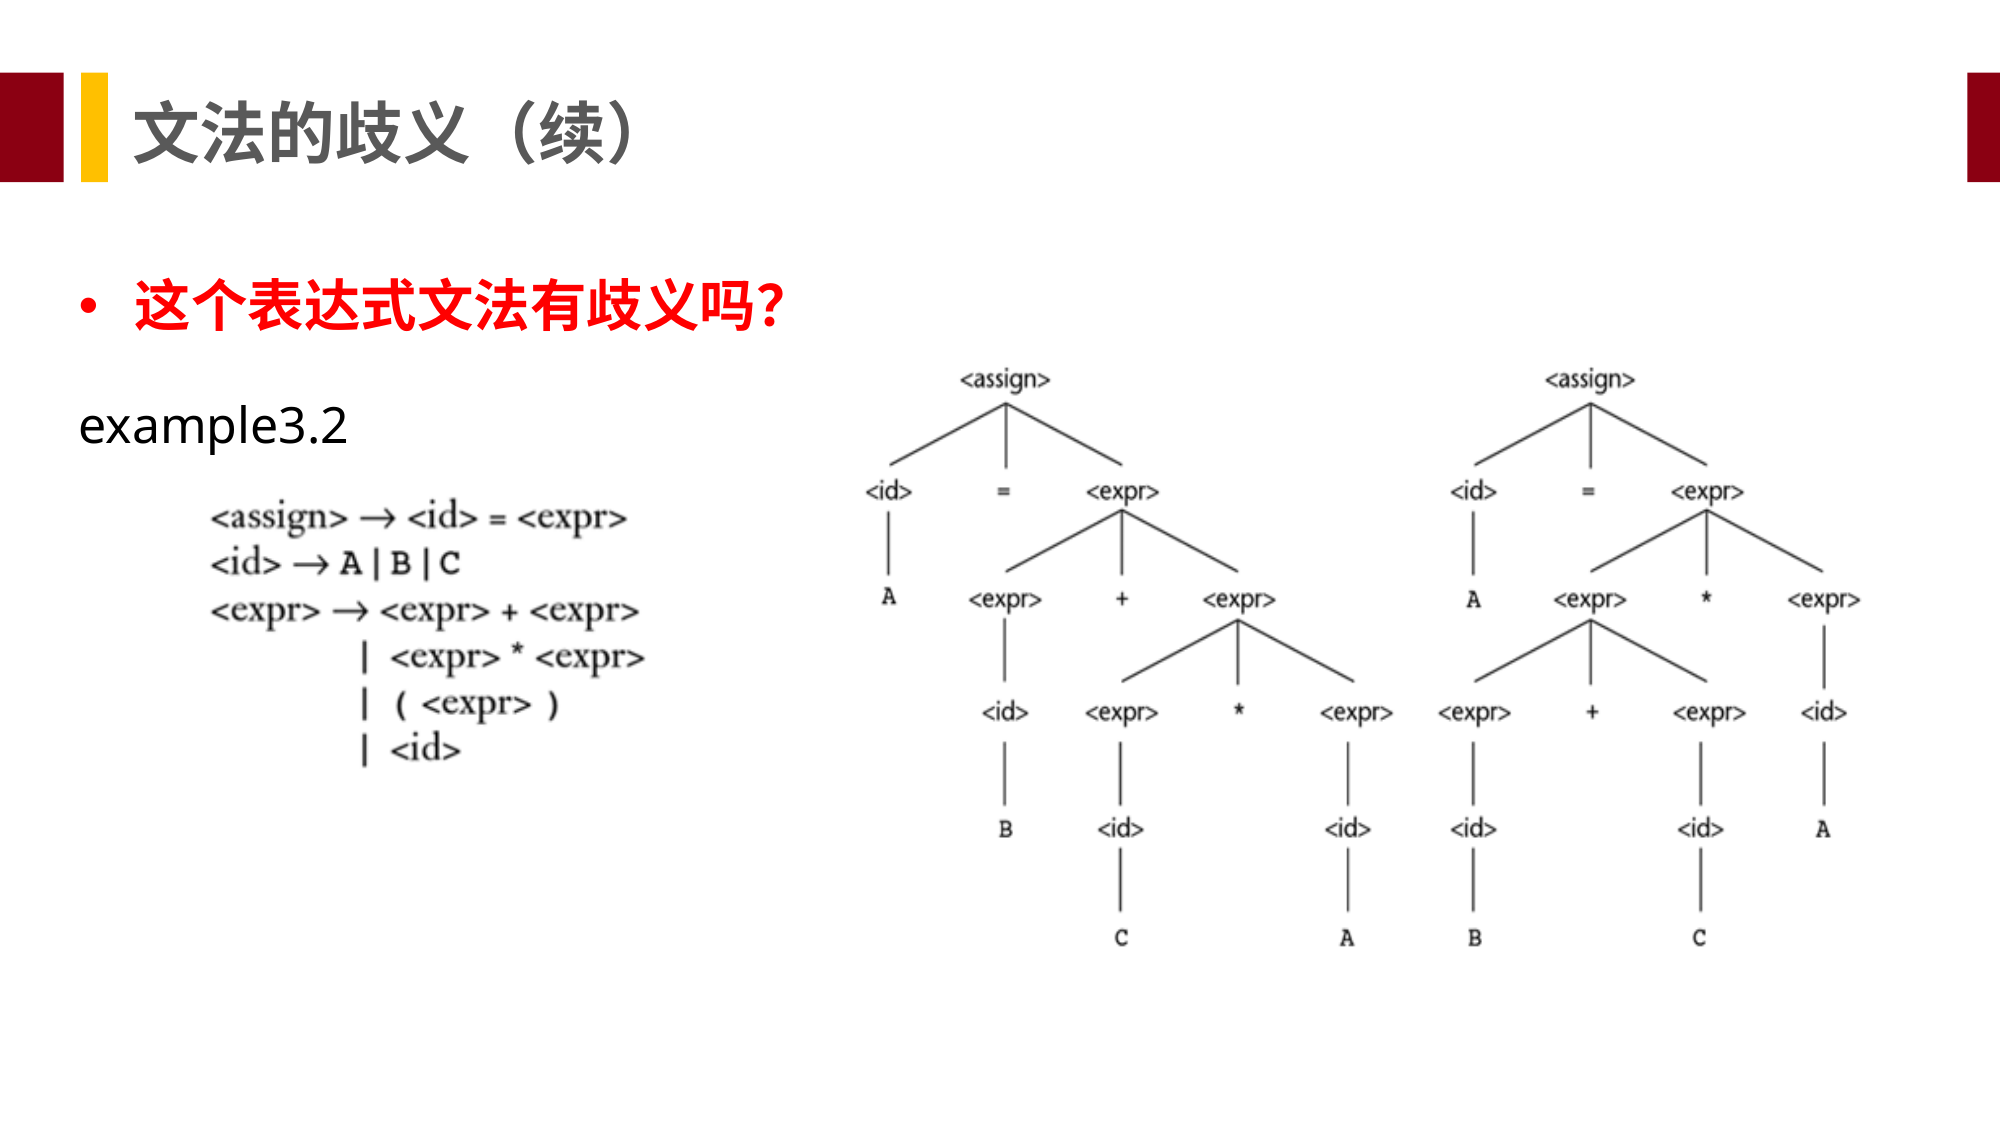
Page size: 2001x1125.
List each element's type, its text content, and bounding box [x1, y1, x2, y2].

text_box [0, 71, 65, 183]
picture [862, 300, 1873, 1011]
text_box [1966, 71, 2000, 183]
picture [193, 484, 675, 792]
text_box 文法的歧义（续） [132, 90, 1944, 172]
text_box [80, 71, 109, 183]
text_box 这个表达式文法有歧义吗？ example3.2 [63, 202, 1162, 462]
